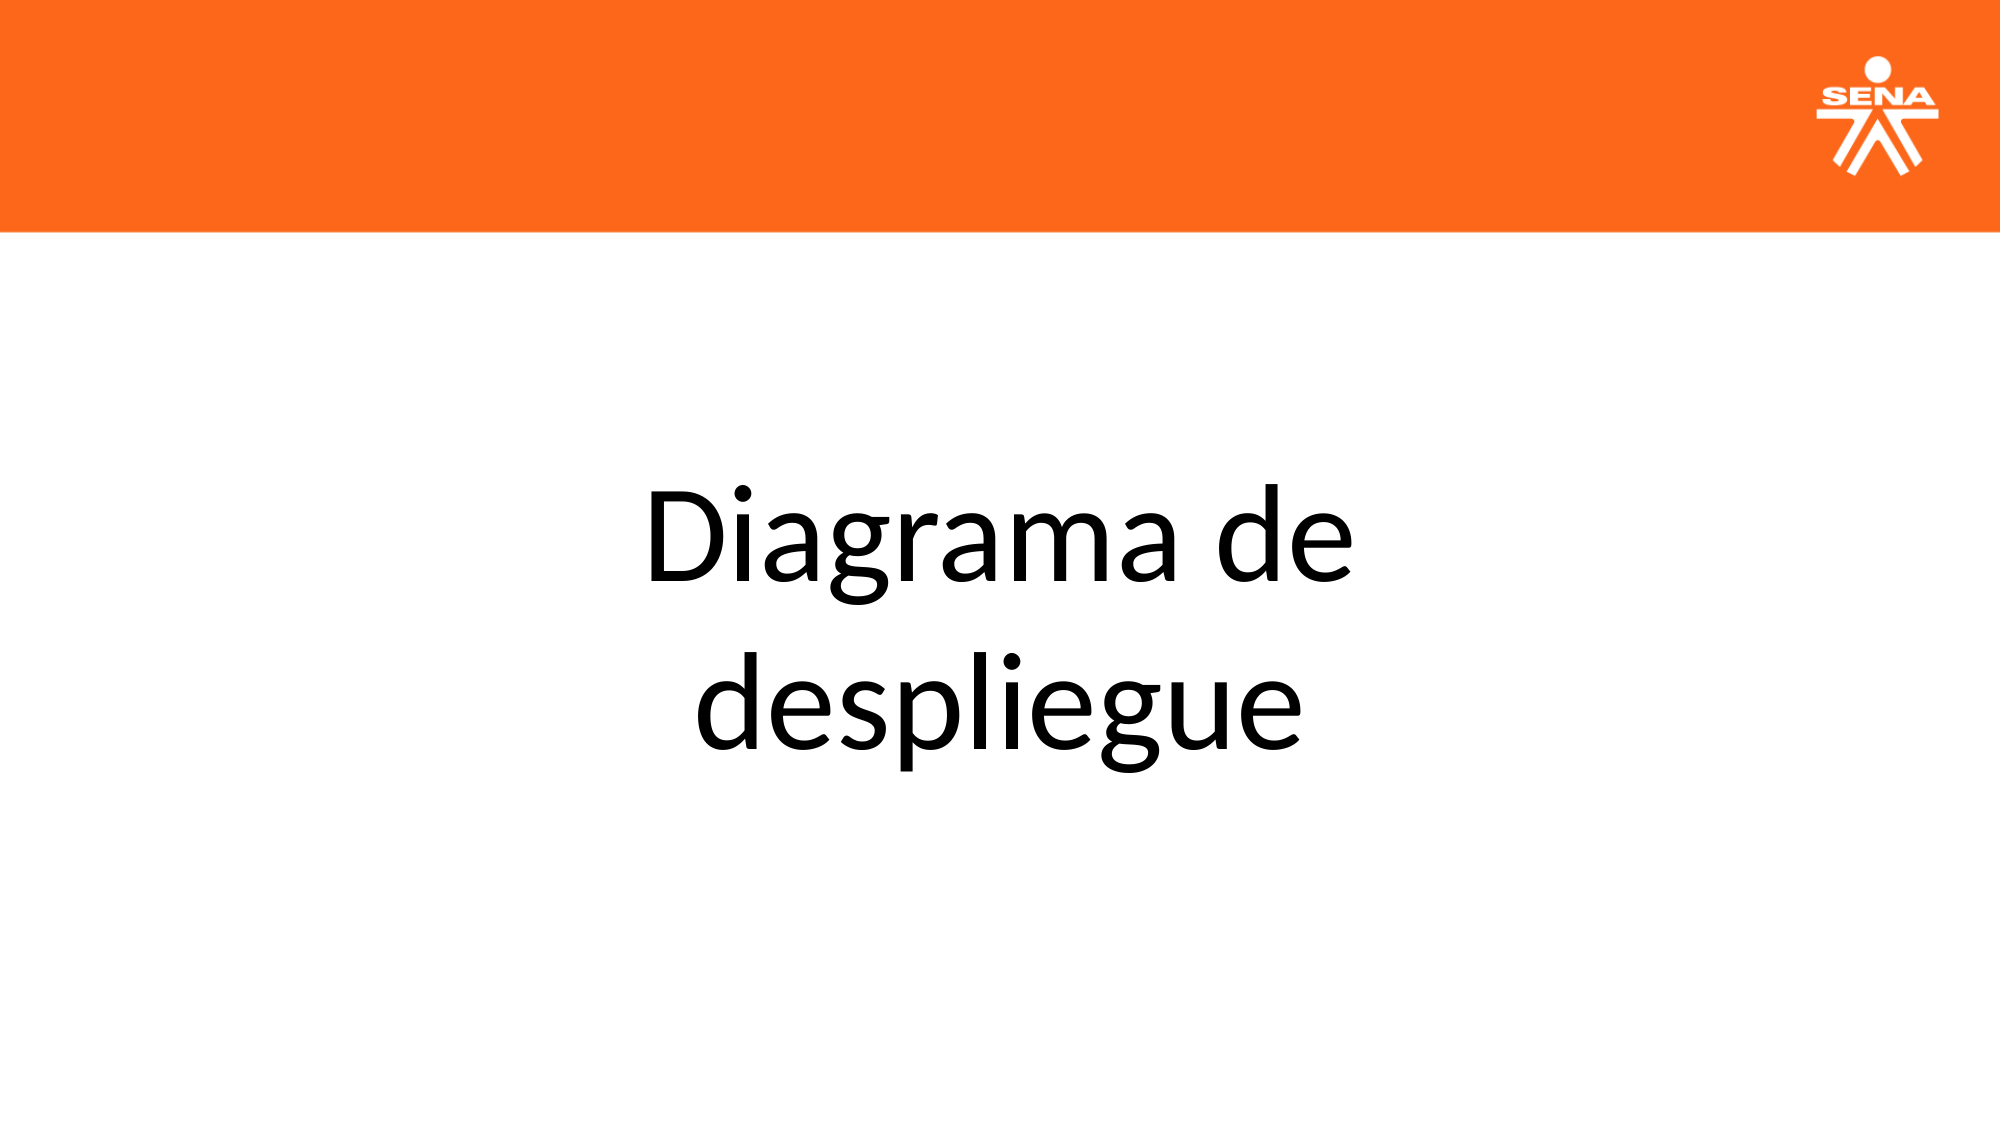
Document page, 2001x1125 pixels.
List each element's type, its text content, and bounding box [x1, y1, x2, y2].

picture [0, 0, 2000, 1125]
text_box Diagrama de despliegue [570, 427, 1430, 793]
